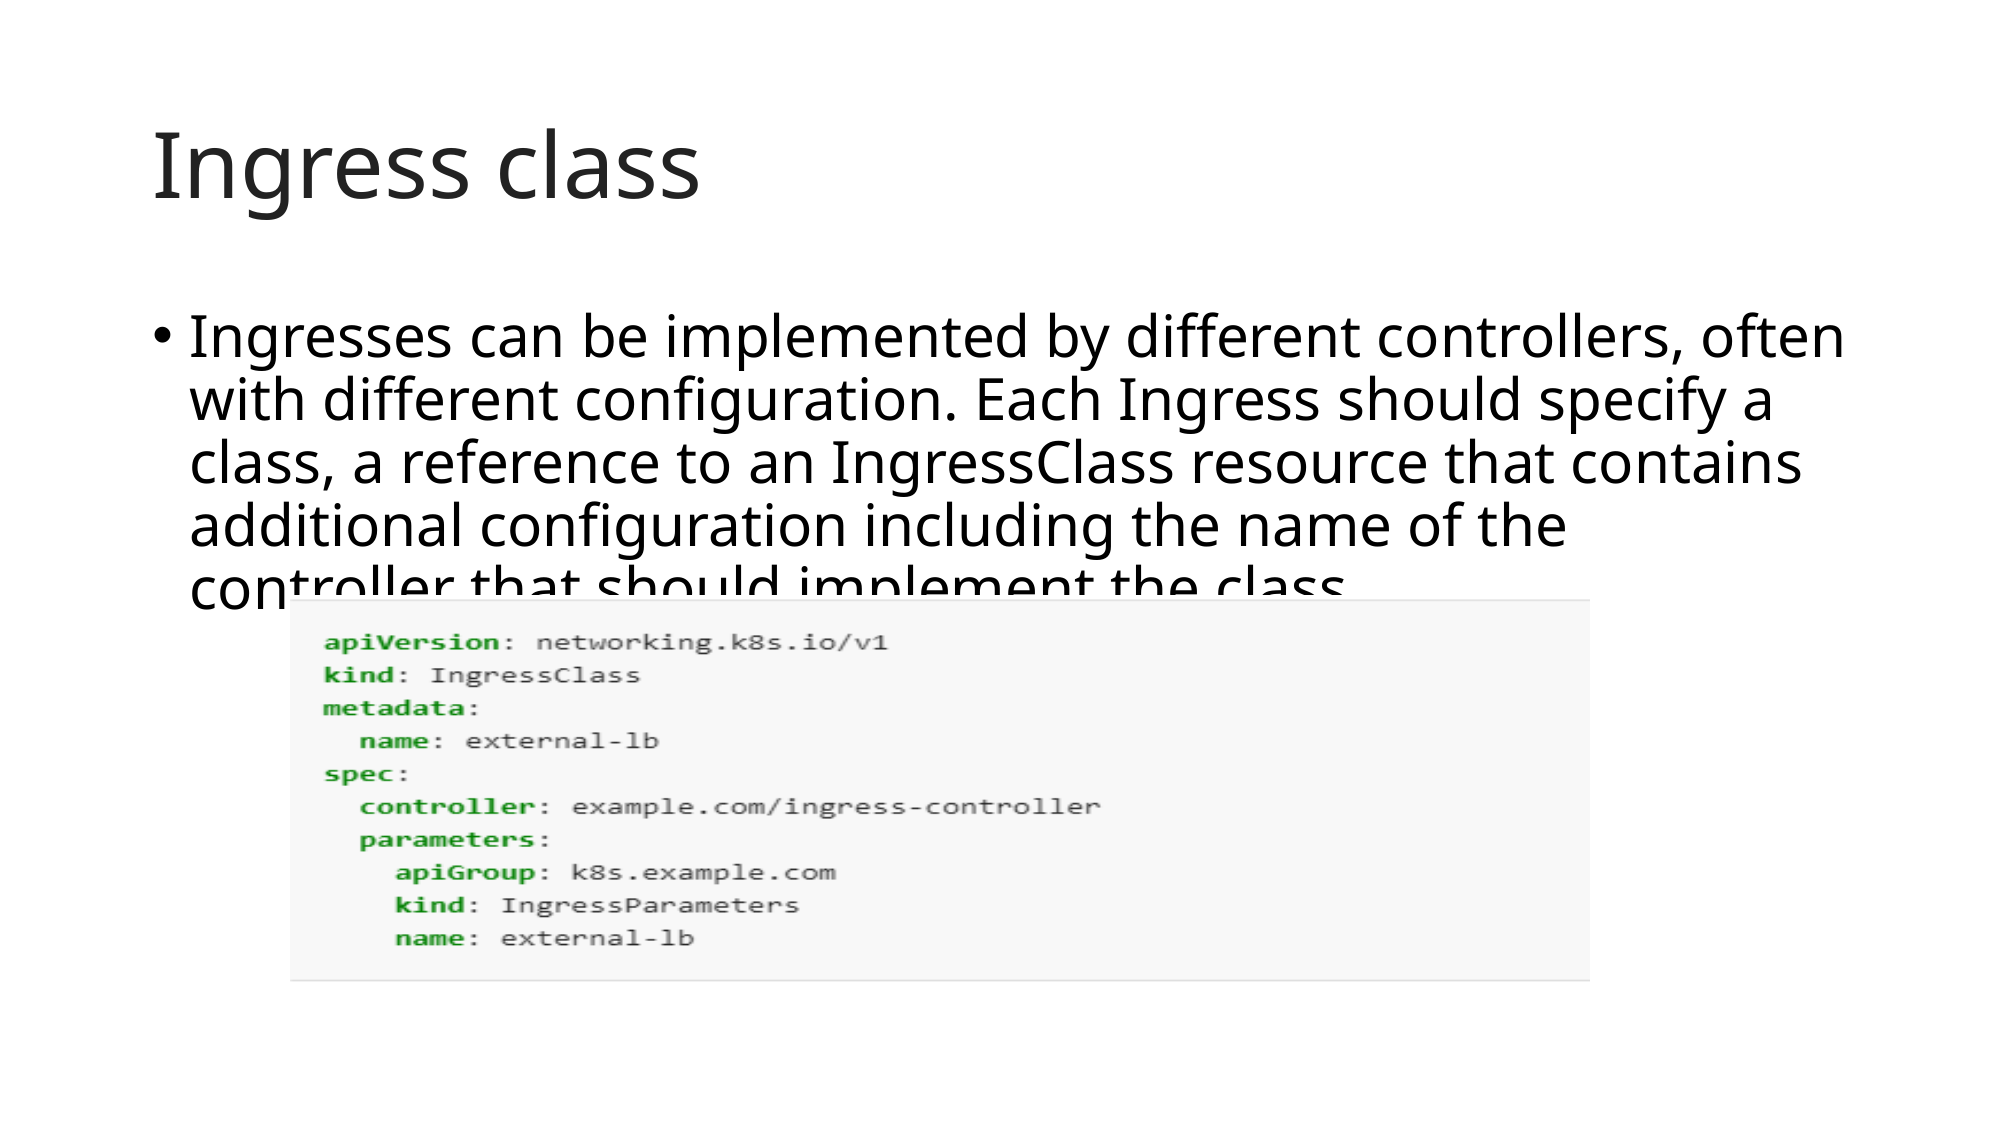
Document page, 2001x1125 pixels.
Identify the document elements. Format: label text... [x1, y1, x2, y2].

picture [290, 595, 1590, 991]
list Ingresses can be implemented by different controllers, often with different configuration. Each Ingress should specify a class, a reference to an IngressClass resource that contains additional configuration including the name of the controller that should implement the class. [137, 299, 1863, 1014]
title Ingress class [137, 59, 1863, 278]
